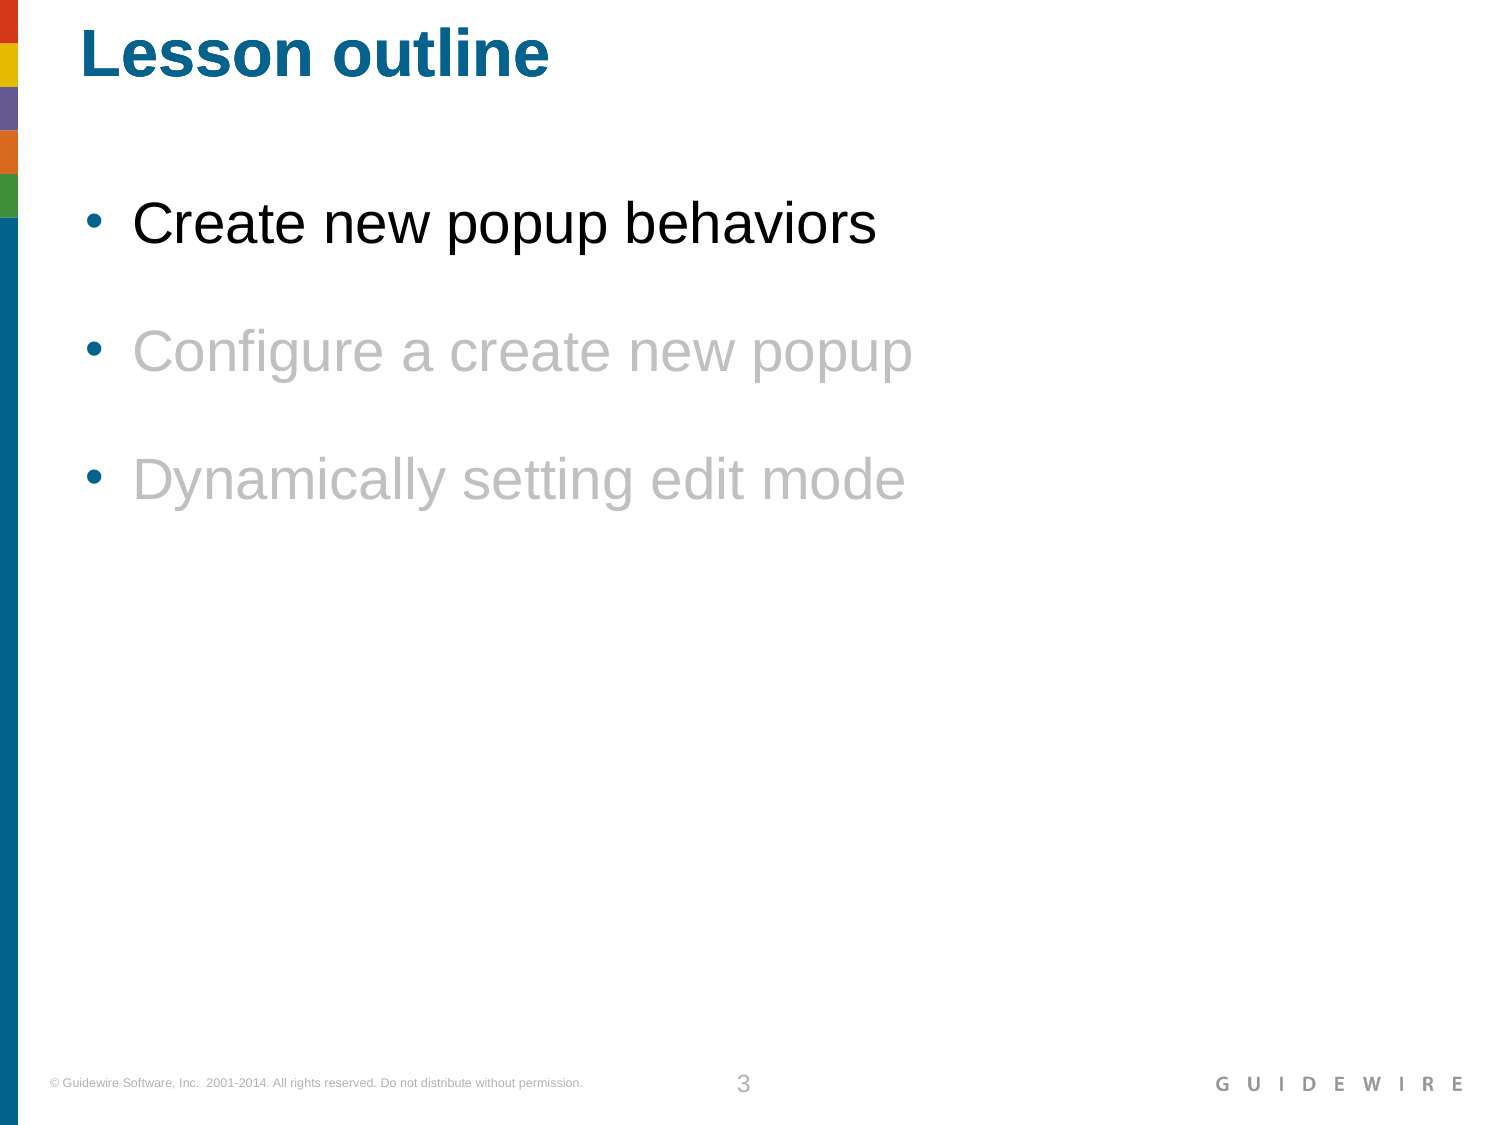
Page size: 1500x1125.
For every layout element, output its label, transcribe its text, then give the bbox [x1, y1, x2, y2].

picture [1215, 1073, 1480, 1096]
list Create new popup behaviors Configure a create new popup Dynamically setting edit mode [85, 149, 1450, 1050]
